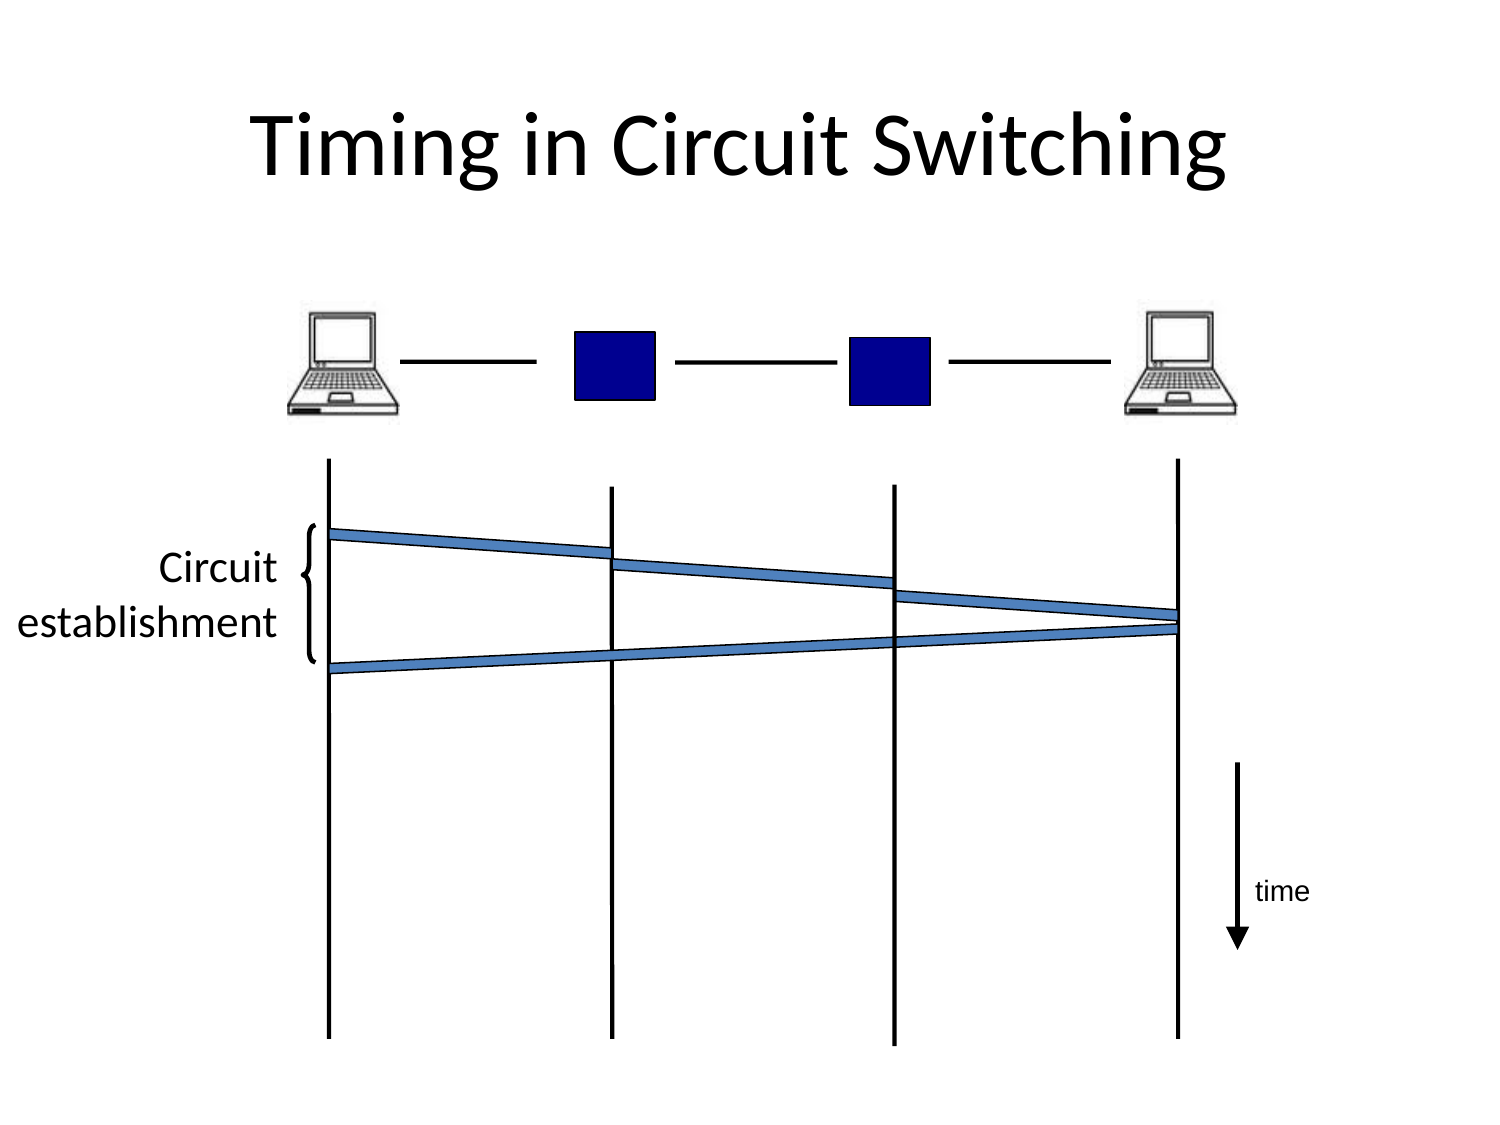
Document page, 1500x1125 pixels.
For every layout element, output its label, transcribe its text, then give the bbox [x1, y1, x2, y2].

text_box [1227, 762, 1248, 950]
title Timing in Circuit Switching [75, 45, 1425, 233]
picture [1124, 299, 1238, 425]
text_box [895, 590, 1179, 621]
text_box [611, 558, 894, 589]
text_box [849, 337, 931, 406]
picture [286, 300, 401, 426]
text_box [302, 524, 316, 663]
text_box time [1240, 864, 1326, 915]
text_box Circuit establishment [0, 531, 284, 652]
text_box [574, 331, 656, 400]
text_box [328, 637, 894, 674]
text_box [895, 623, 1179, 648]
text_box [328, 528, 612, 559]
